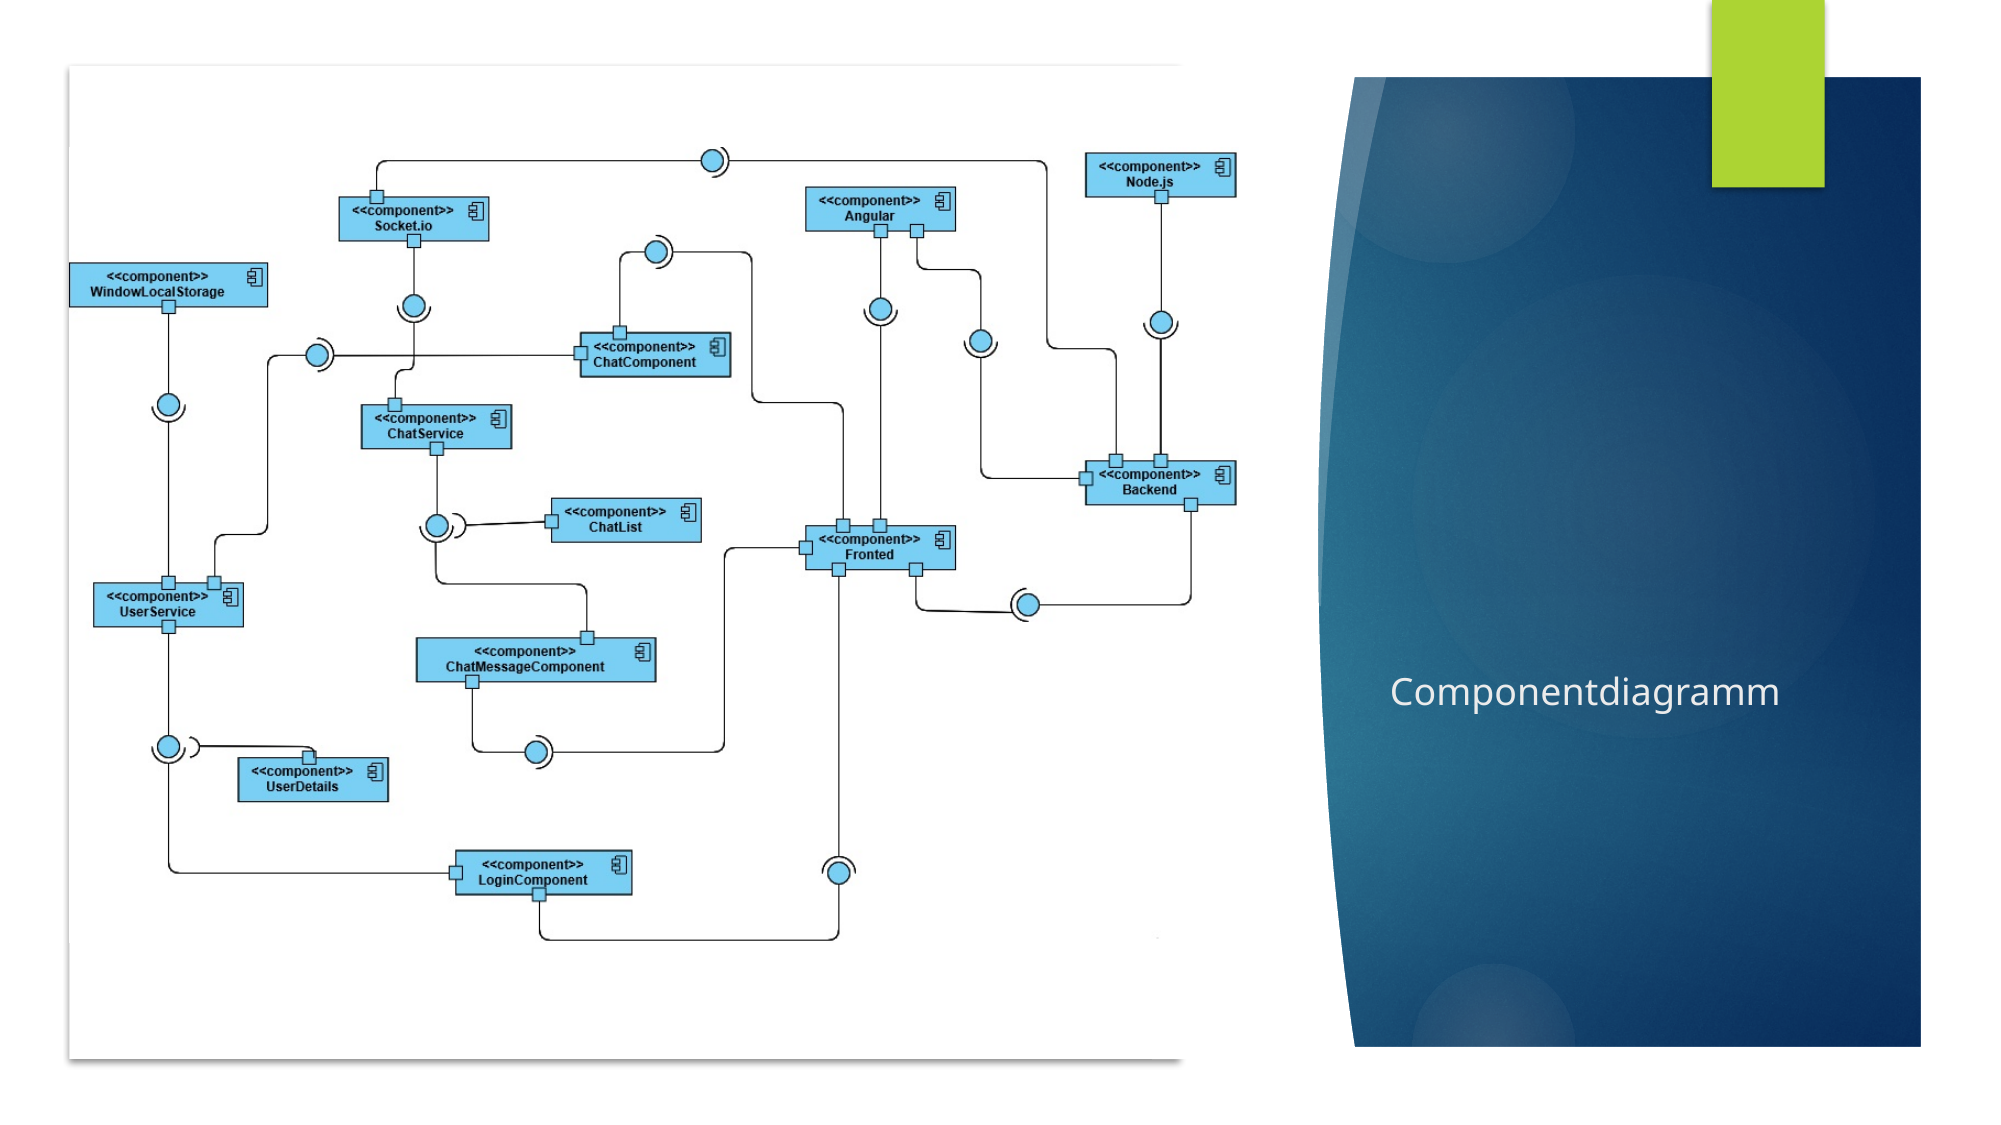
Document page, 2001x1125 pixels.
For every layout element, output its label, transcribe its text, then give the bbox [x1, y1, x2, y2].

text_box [69, 64, 1367, 1060]
picture [69, 147, 1240, 944]
title Componentdiagramm [1374, 203, 1894, 721]
